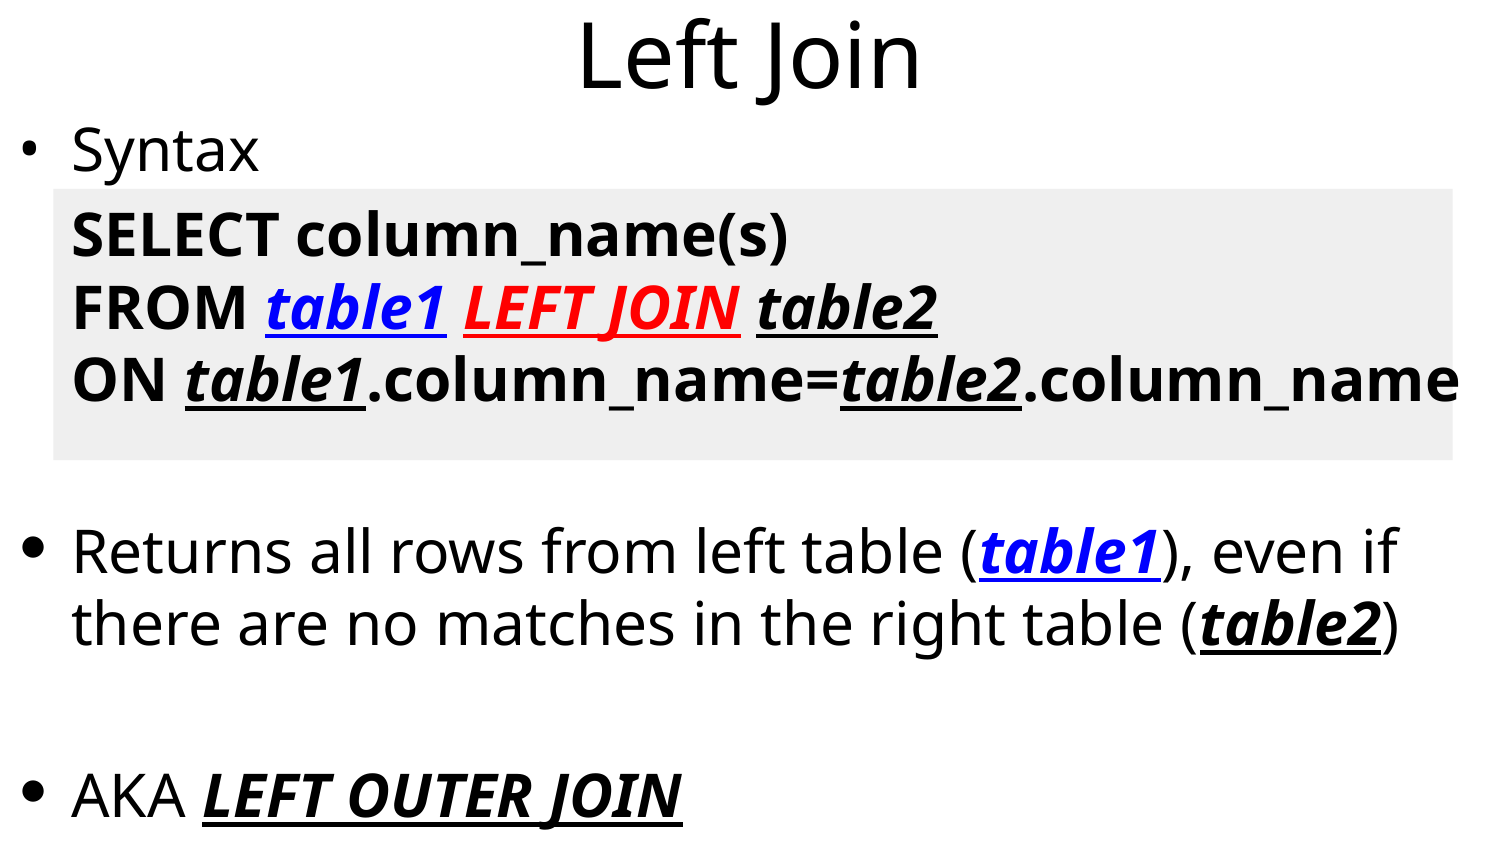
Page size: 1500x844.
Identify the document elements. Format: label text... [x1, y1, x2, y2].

list Syntax SELECT column_name(s) FROM table1 LEFT JOIN table2 ON table1.column_name=table2.column_name Returns all rows from left table (table1), even if there are no matches in the right table (table2) AKA LEFT OUTER JOIN [0, 103, 1500, 844]
title Left Join [0, 0, 1500, 103]
